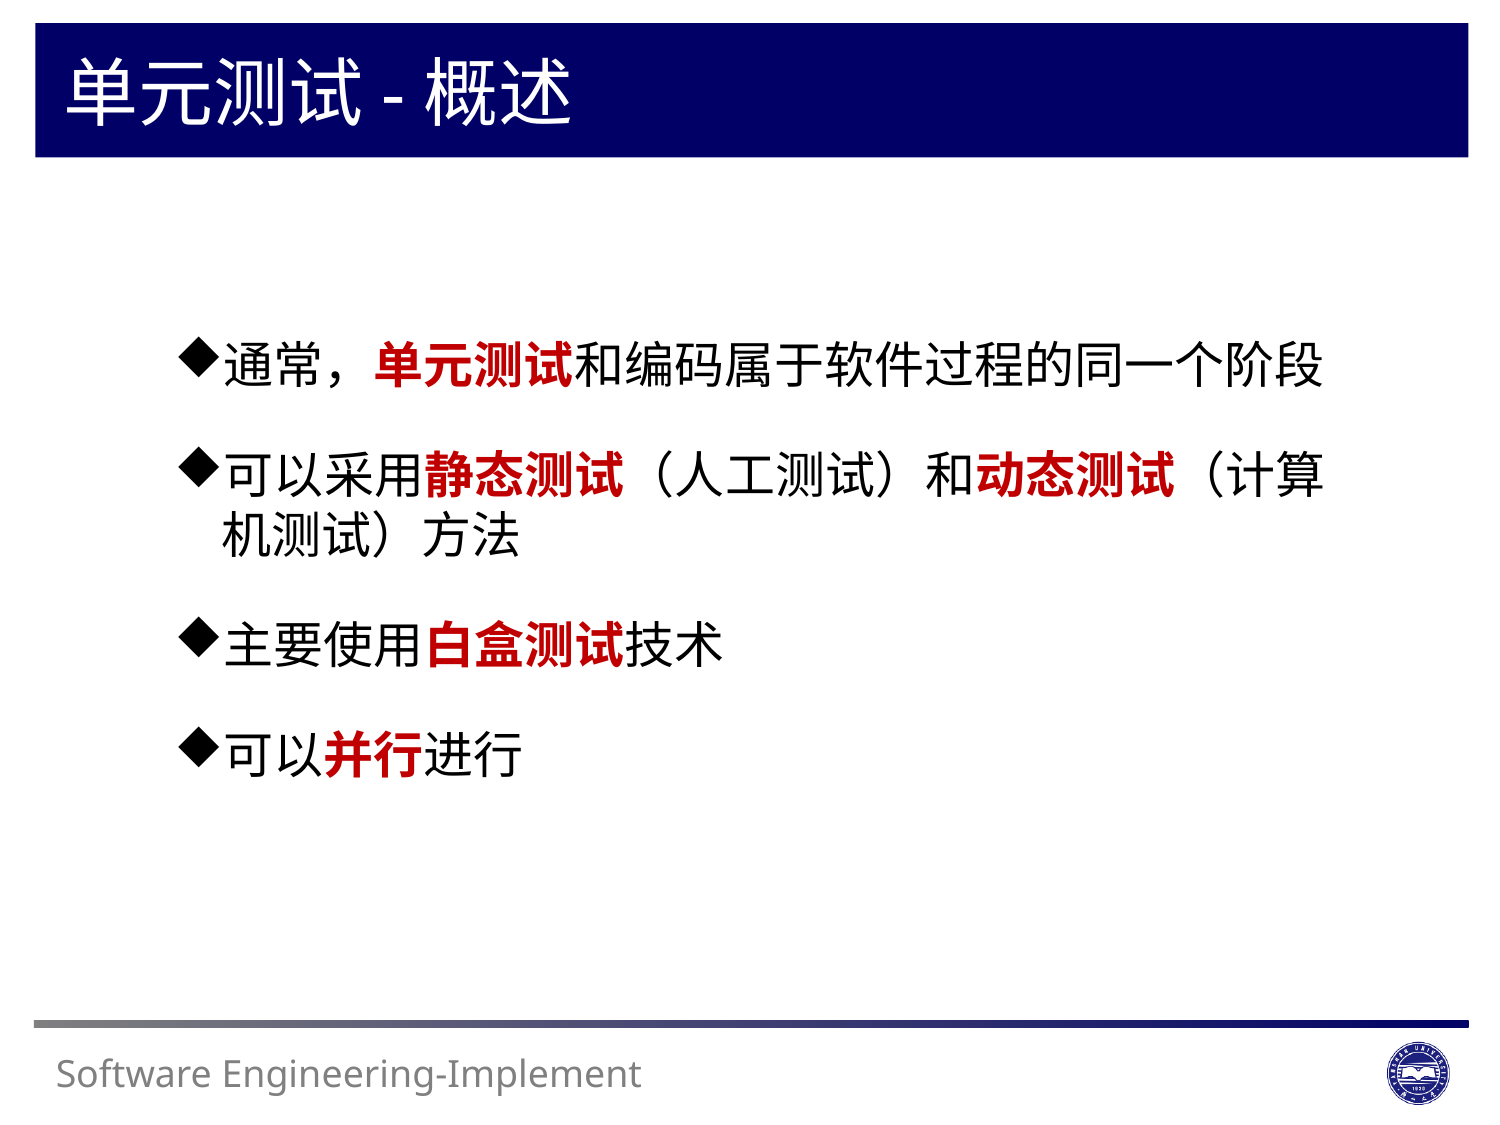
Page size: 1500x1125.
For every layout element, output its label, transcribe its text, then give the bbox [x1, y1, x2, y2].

text_box 单元测试-概述 [48, 38, 1371, 149]
picture [1375, 1039, 1461, 1110]
text_box 通常，单元测试和编码属于软件过程的同一个阶段 可以采用静态测试（人工测试）和动态测试（计算机测试）方法 主要使用白盒测试技术 可以并行进行 [159, 326, 1341, 792]
